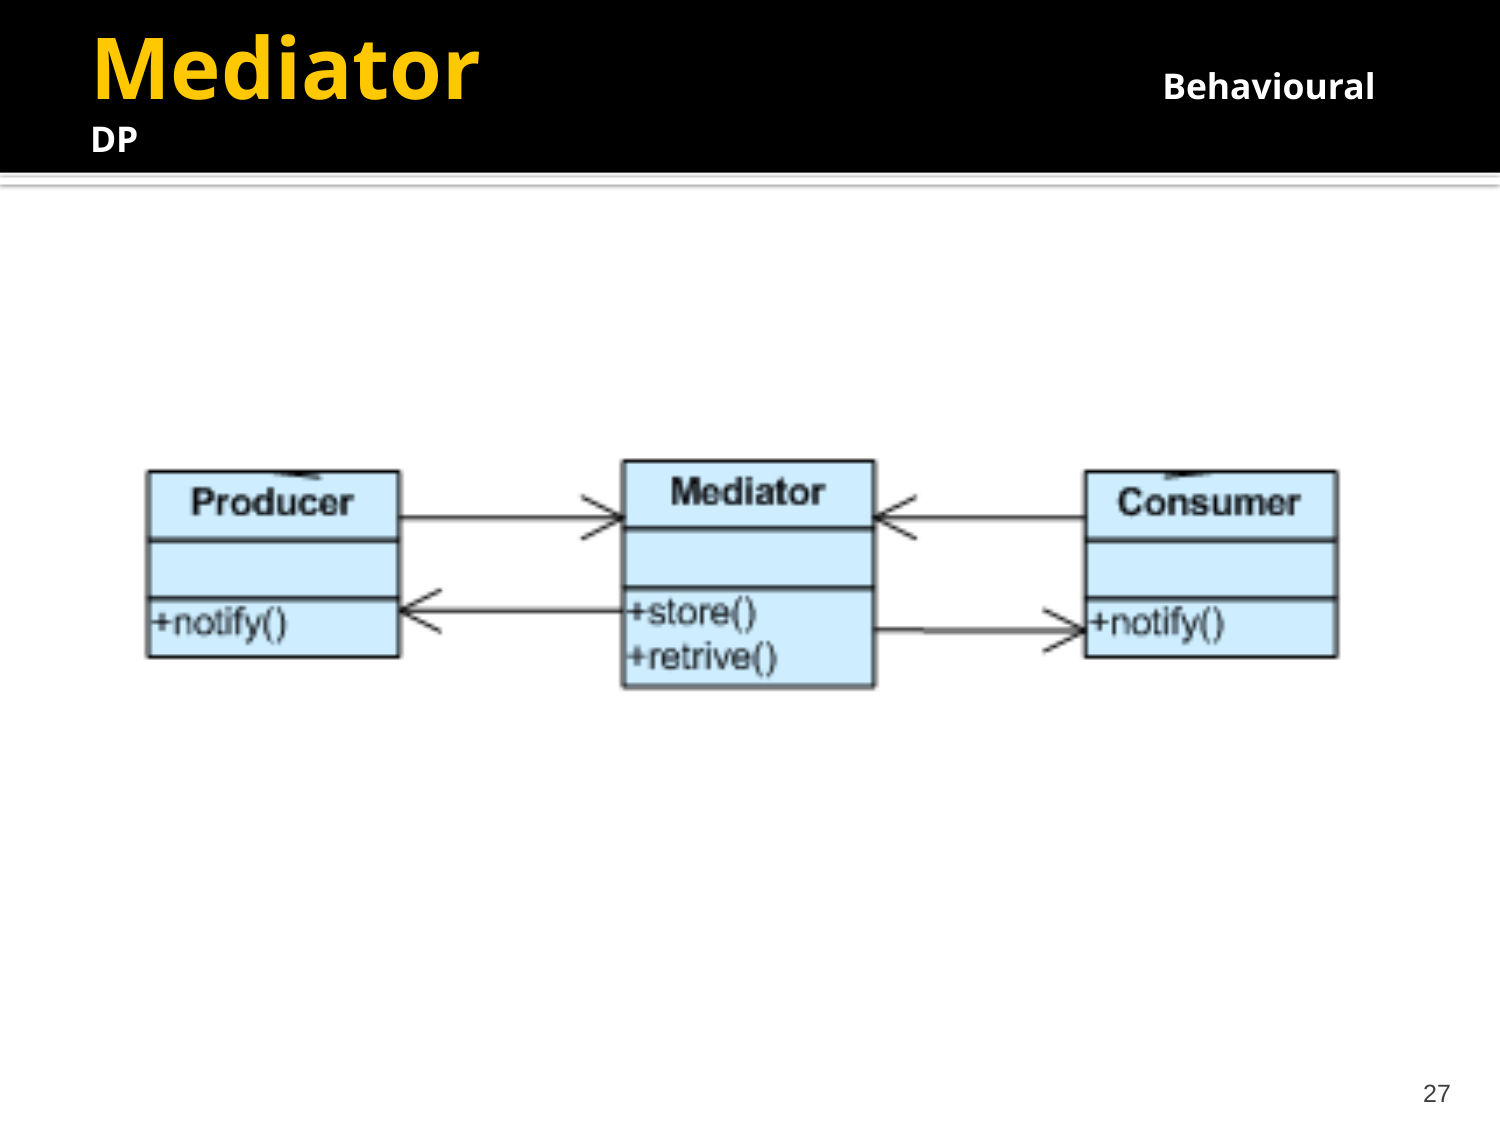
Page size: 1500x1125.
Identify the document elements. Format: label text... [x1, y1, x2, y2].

slide_number 27 [1345, 1062, 1467, 1108]
picture [111, 450, 1421, 758]
title Mediator Behavioural DP [75, 24, 1425, 149]
